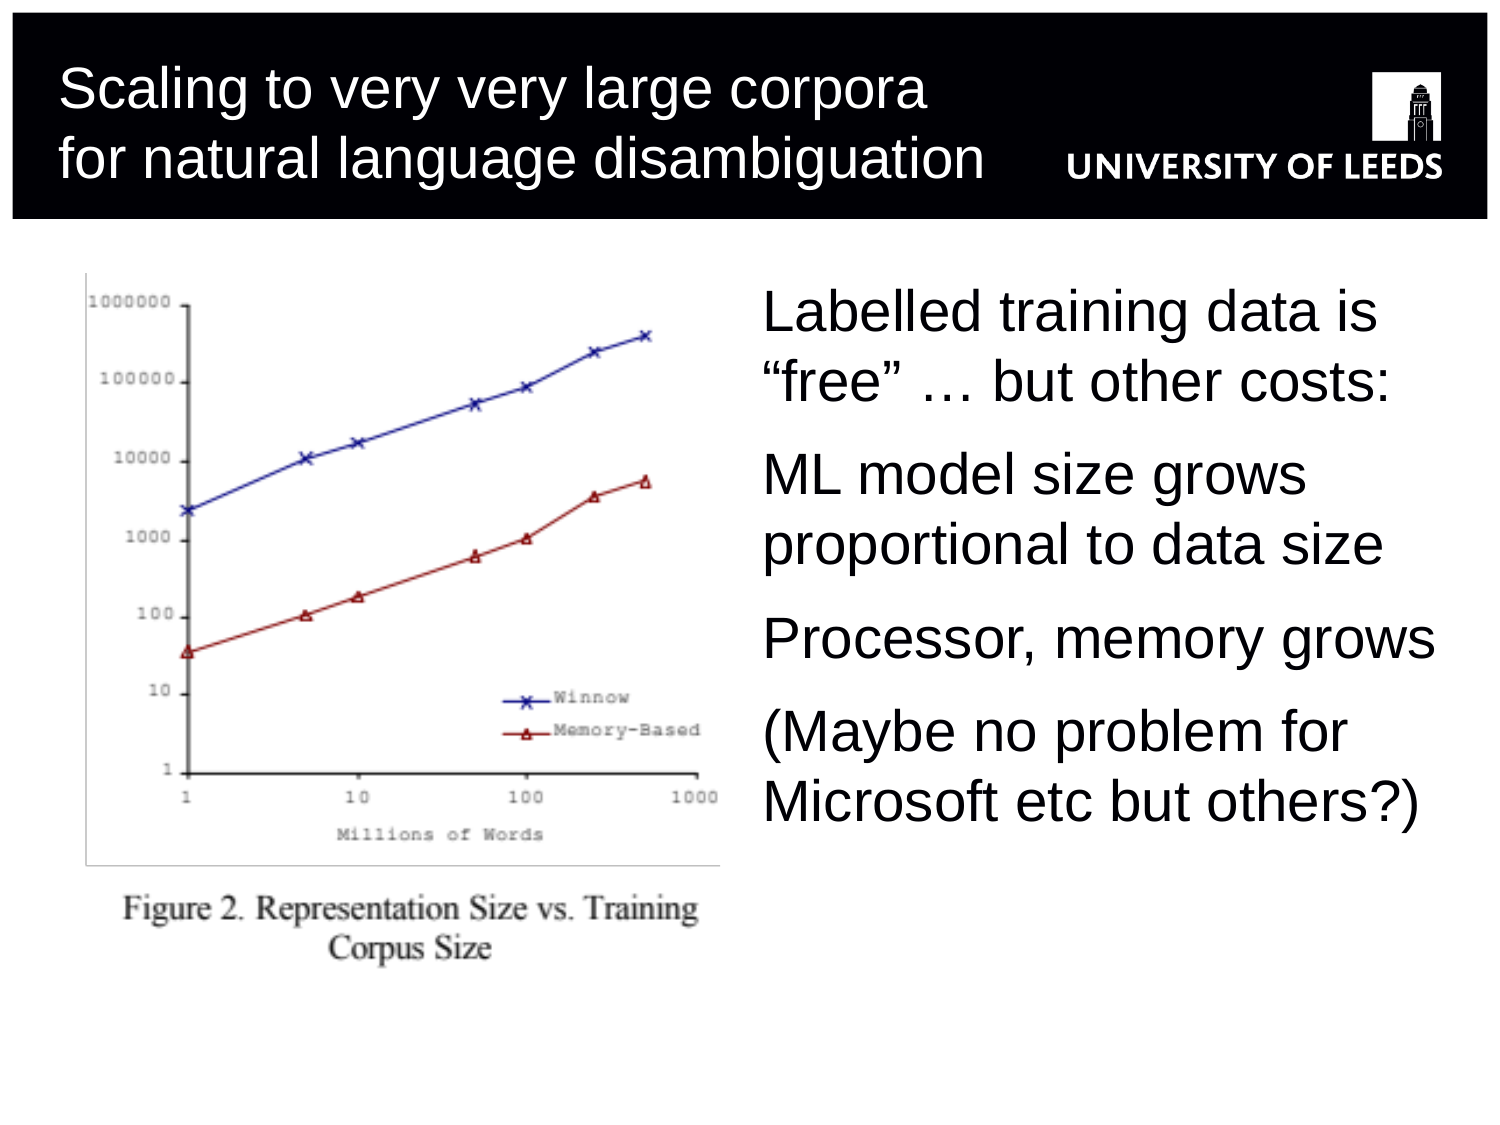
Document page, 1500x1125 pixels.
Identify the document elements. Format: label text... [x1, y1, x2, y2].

title Scaling to very very large corpora for natural language disambiguation [58, 69, 999, 191]
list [75, 272, 721, 987]
picture [1068, 72, 1442, 179]
list Labelled training data is “free” … but other costs: ML model size grows proportional to data size Processor, memory grows (Maybe no problem for Microsoft etc but others?) [762, 273, 1442, 987]
